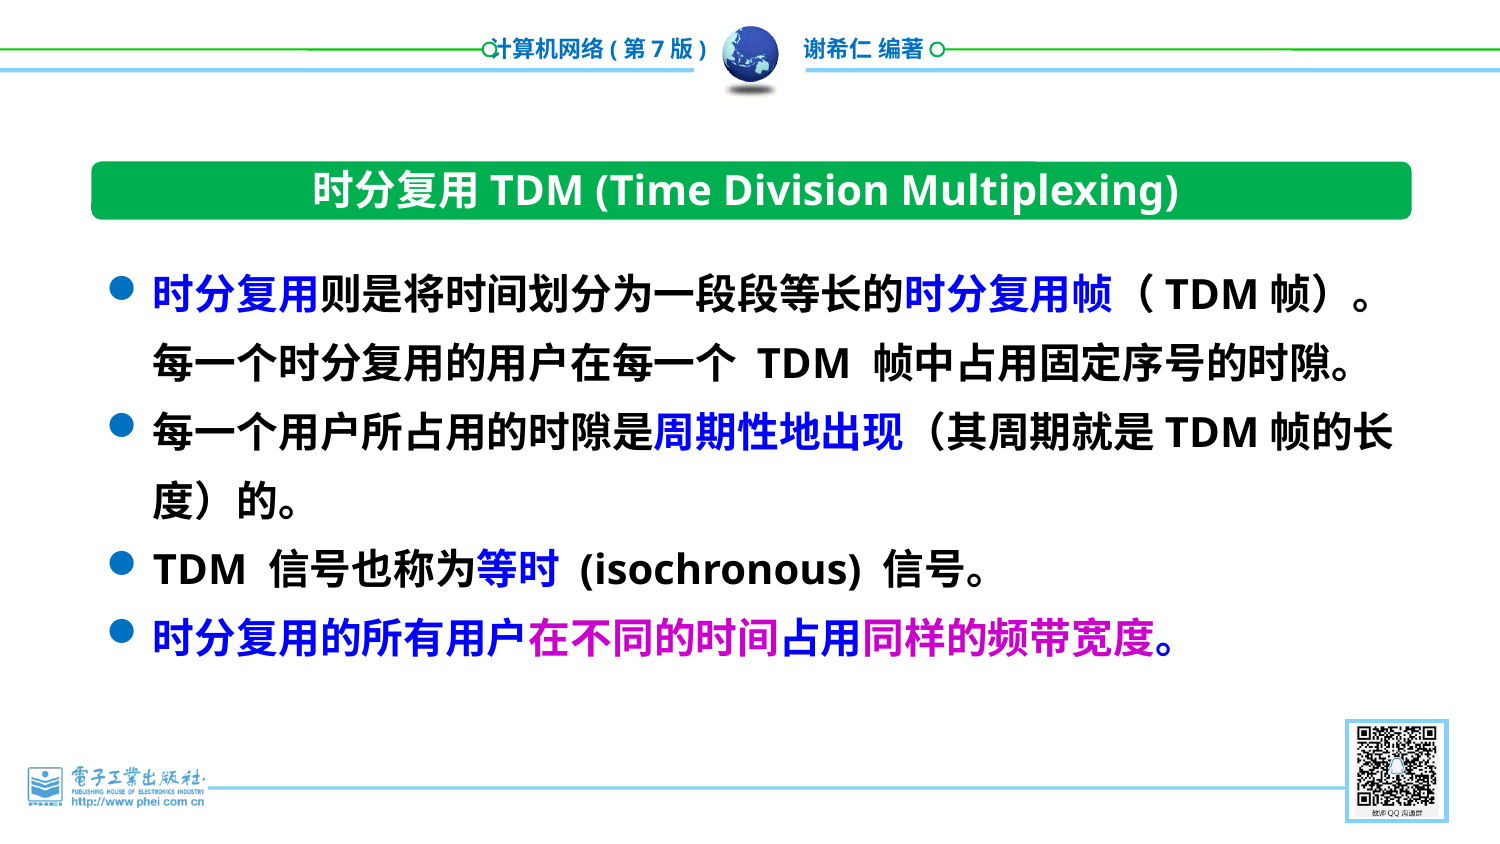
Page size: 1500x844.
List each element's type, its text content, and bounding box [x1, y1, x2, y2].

text_box [91, 161, 298, 220]
text_box 时分复用则是将时间划分为一段段等长的时分复用帧（TDM帧）。每一个时分复用的用户在每一个 TDM 帧中占用固定序号的时隙。 每一个用户所占用的时隙是周期性地出现（其周期就是TDM帧的长度）的。 TDM 信号也称为等时 (isochronous) 信号。 时分复用的所有用户在不同的时间占用同样的频带宽度。 [91, 242, 1412, 670]
picture [1355, 724, 1438, 817]
text_box [1205, 161, 1412, 220]
text_box 时分复用TDM (Time Division Multiplexing) [298, 156, 1205, 221]
picture [720, 24, 780, 100]
picture [23, 764, 208, 809]
